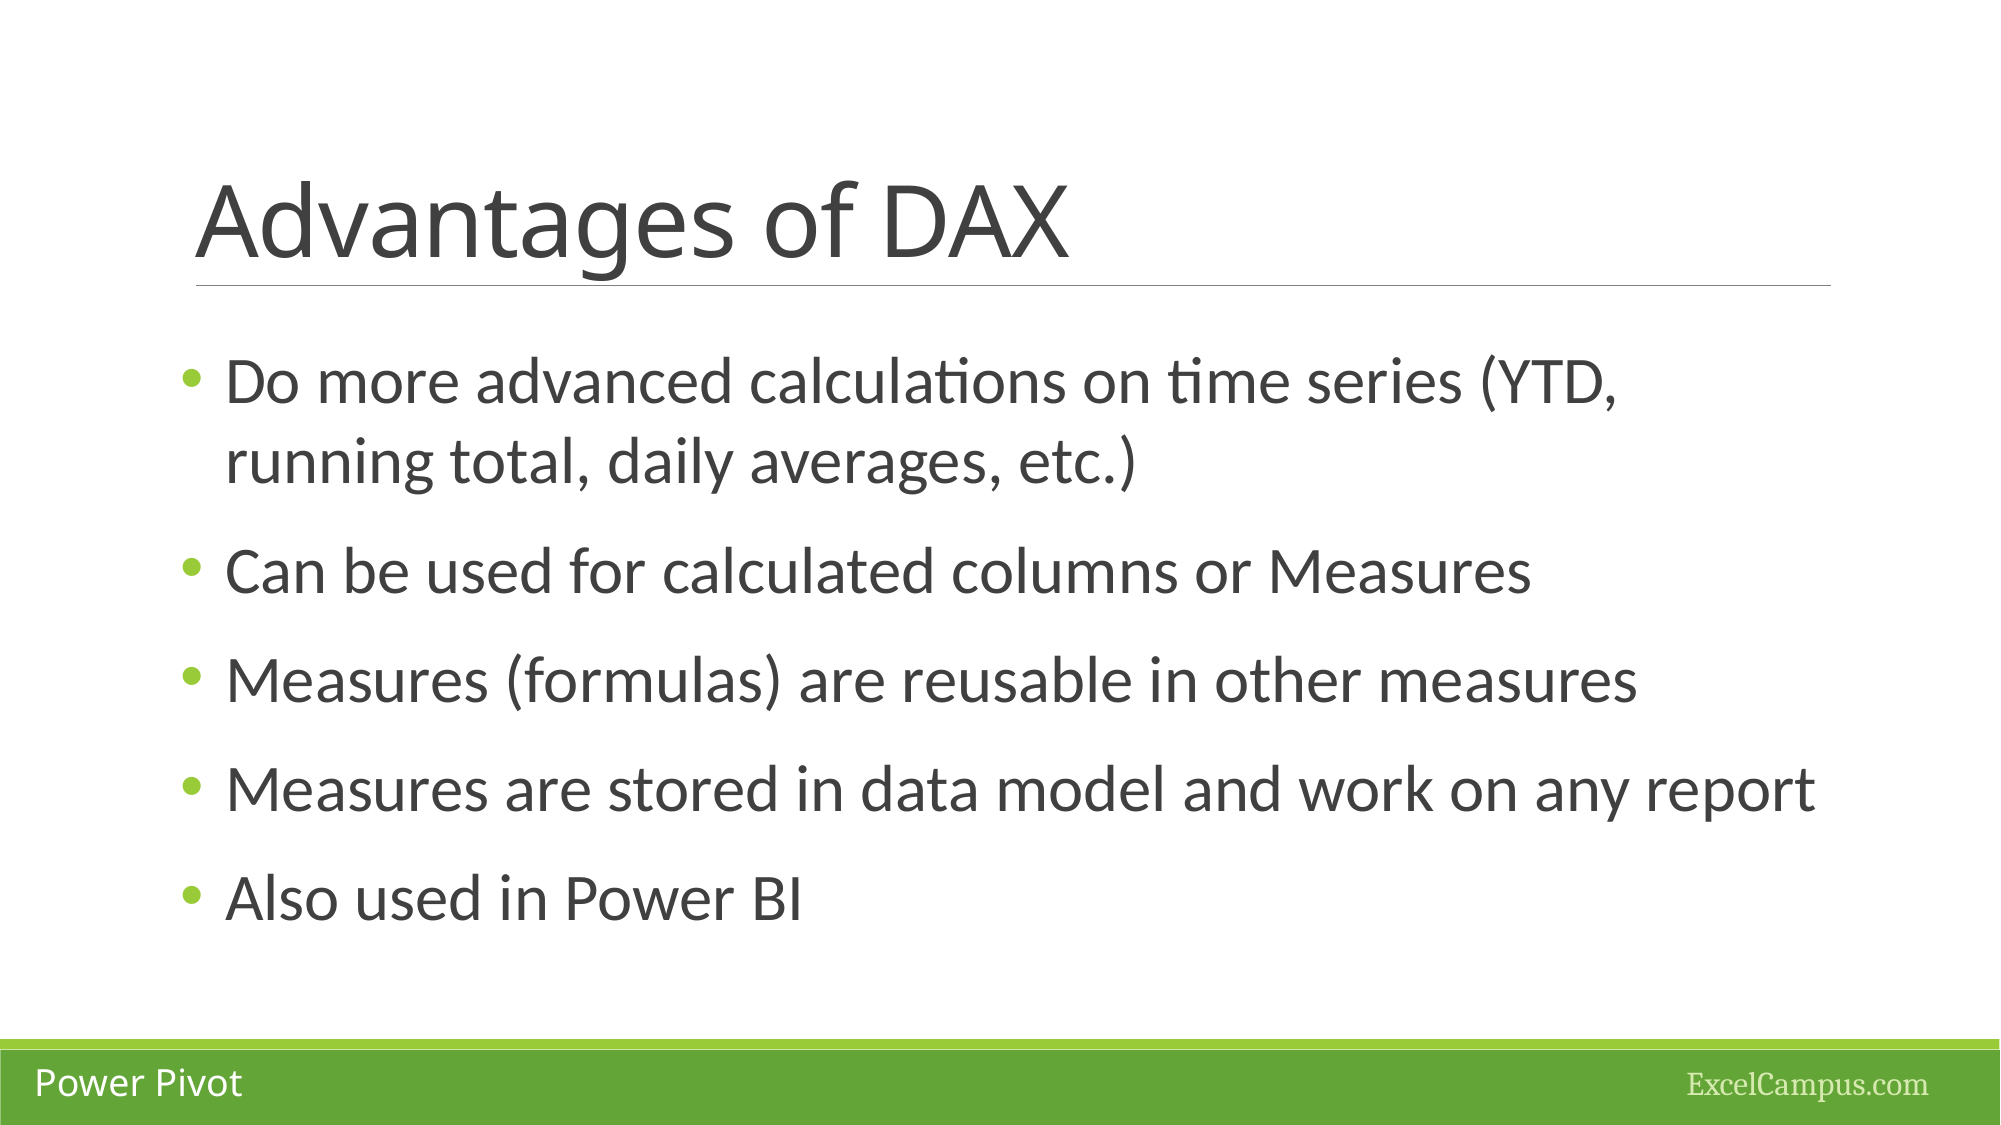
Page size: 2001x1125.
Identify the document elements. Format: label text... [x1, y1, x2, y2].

text_box ExcelCampus.com [1671, 1054, 1993, 1109]
title Advantages of DAX [180, 47, 1830, 285]
list Do more advanced calculations on time series (YTD, running total, daily averages, etc.) Can be used for calculated columns or Measures Measures (formulas) are reusable in other measures Measures are stored in data model and work on any report Also used in Power BI [180, 329, 1830, 990]
